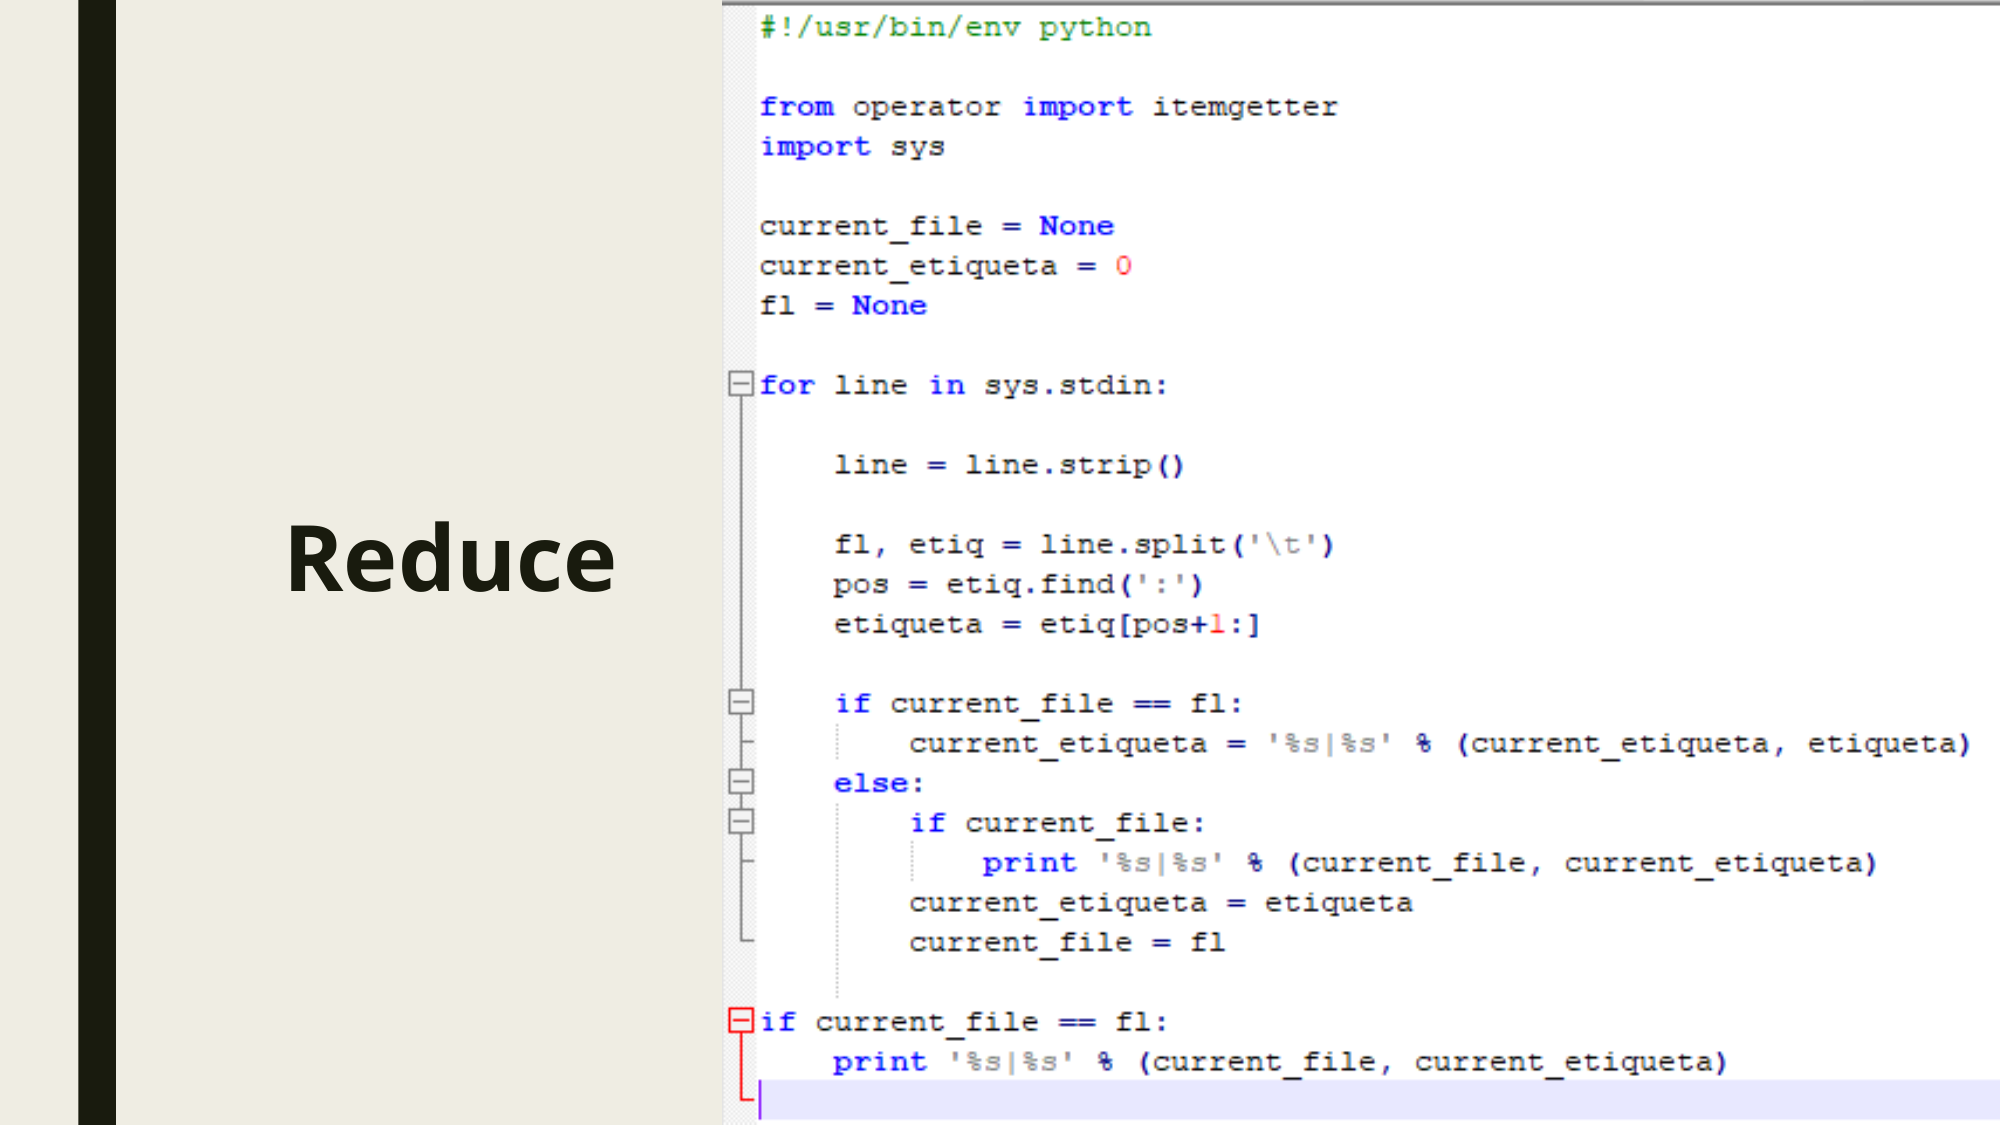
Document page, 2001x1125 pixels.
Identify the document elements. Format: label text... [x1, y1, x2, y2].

picture [722, 0, 2000, 1125]
title Reduce [268, 505, 650, 620]
